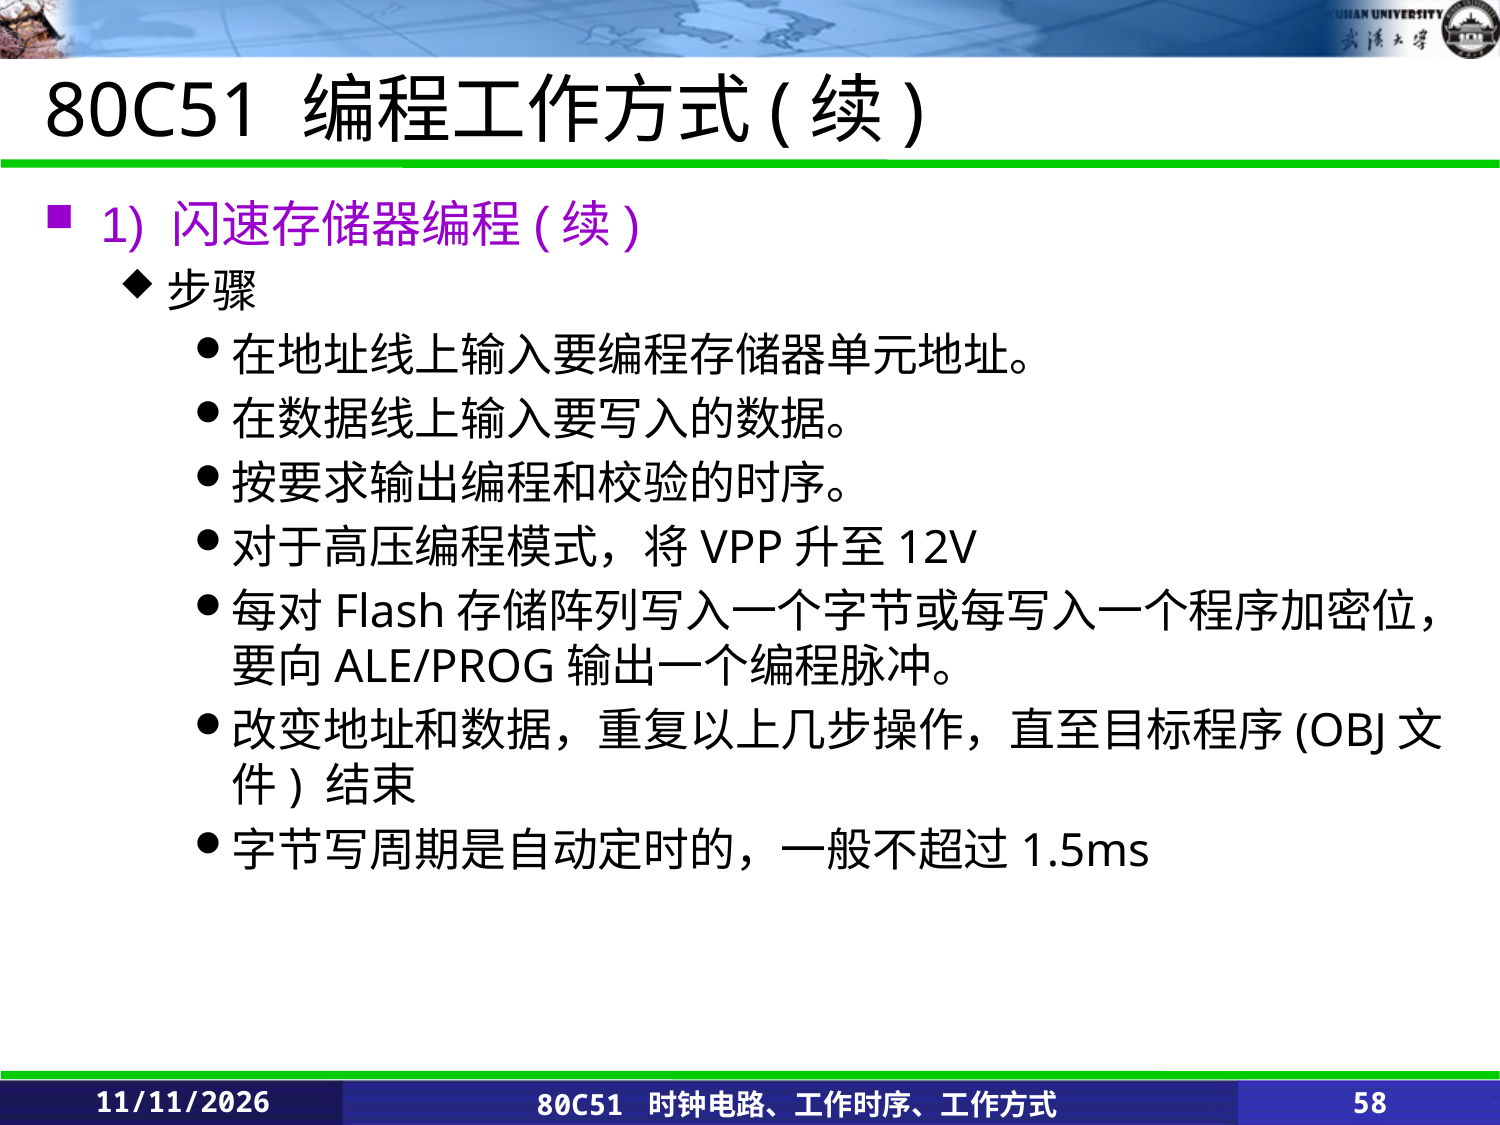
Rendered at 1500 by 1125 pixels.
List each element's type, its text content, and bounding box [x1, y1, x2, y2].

slide_number 58 [1258, 1084, 1483, 1125]
list 1) 闪速存储器编程(续) 步骤 在地址线上输入要编程存储器单元地址。 在数据线上输入要写入的数据。 按要求输出编程和校验的时序。 对于高压编程模式，将VPP升至12V 每对Flash存储阵列写入一个字节或每写入一个程序加密位，要向ALE/PROG输出一个编程脉冲。 改变地址和数据，重复以上几步操作，直至目标程序(OBJ文件) 结束 字节写周期是自动定时的，一般不超过1.5ms [29, 184, 1483, 1059]
title 80C51 编程工作方式(续) [29, 52, 1483, 160]
footer 80C51 时钟电路、工作时序、工作方式 [348, 1083, 1247, 1124]
picture [0, 0, 1500, 59]
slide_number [29, 1082, 337, 1125]
picture [0, 1080, 1500, 1125]
